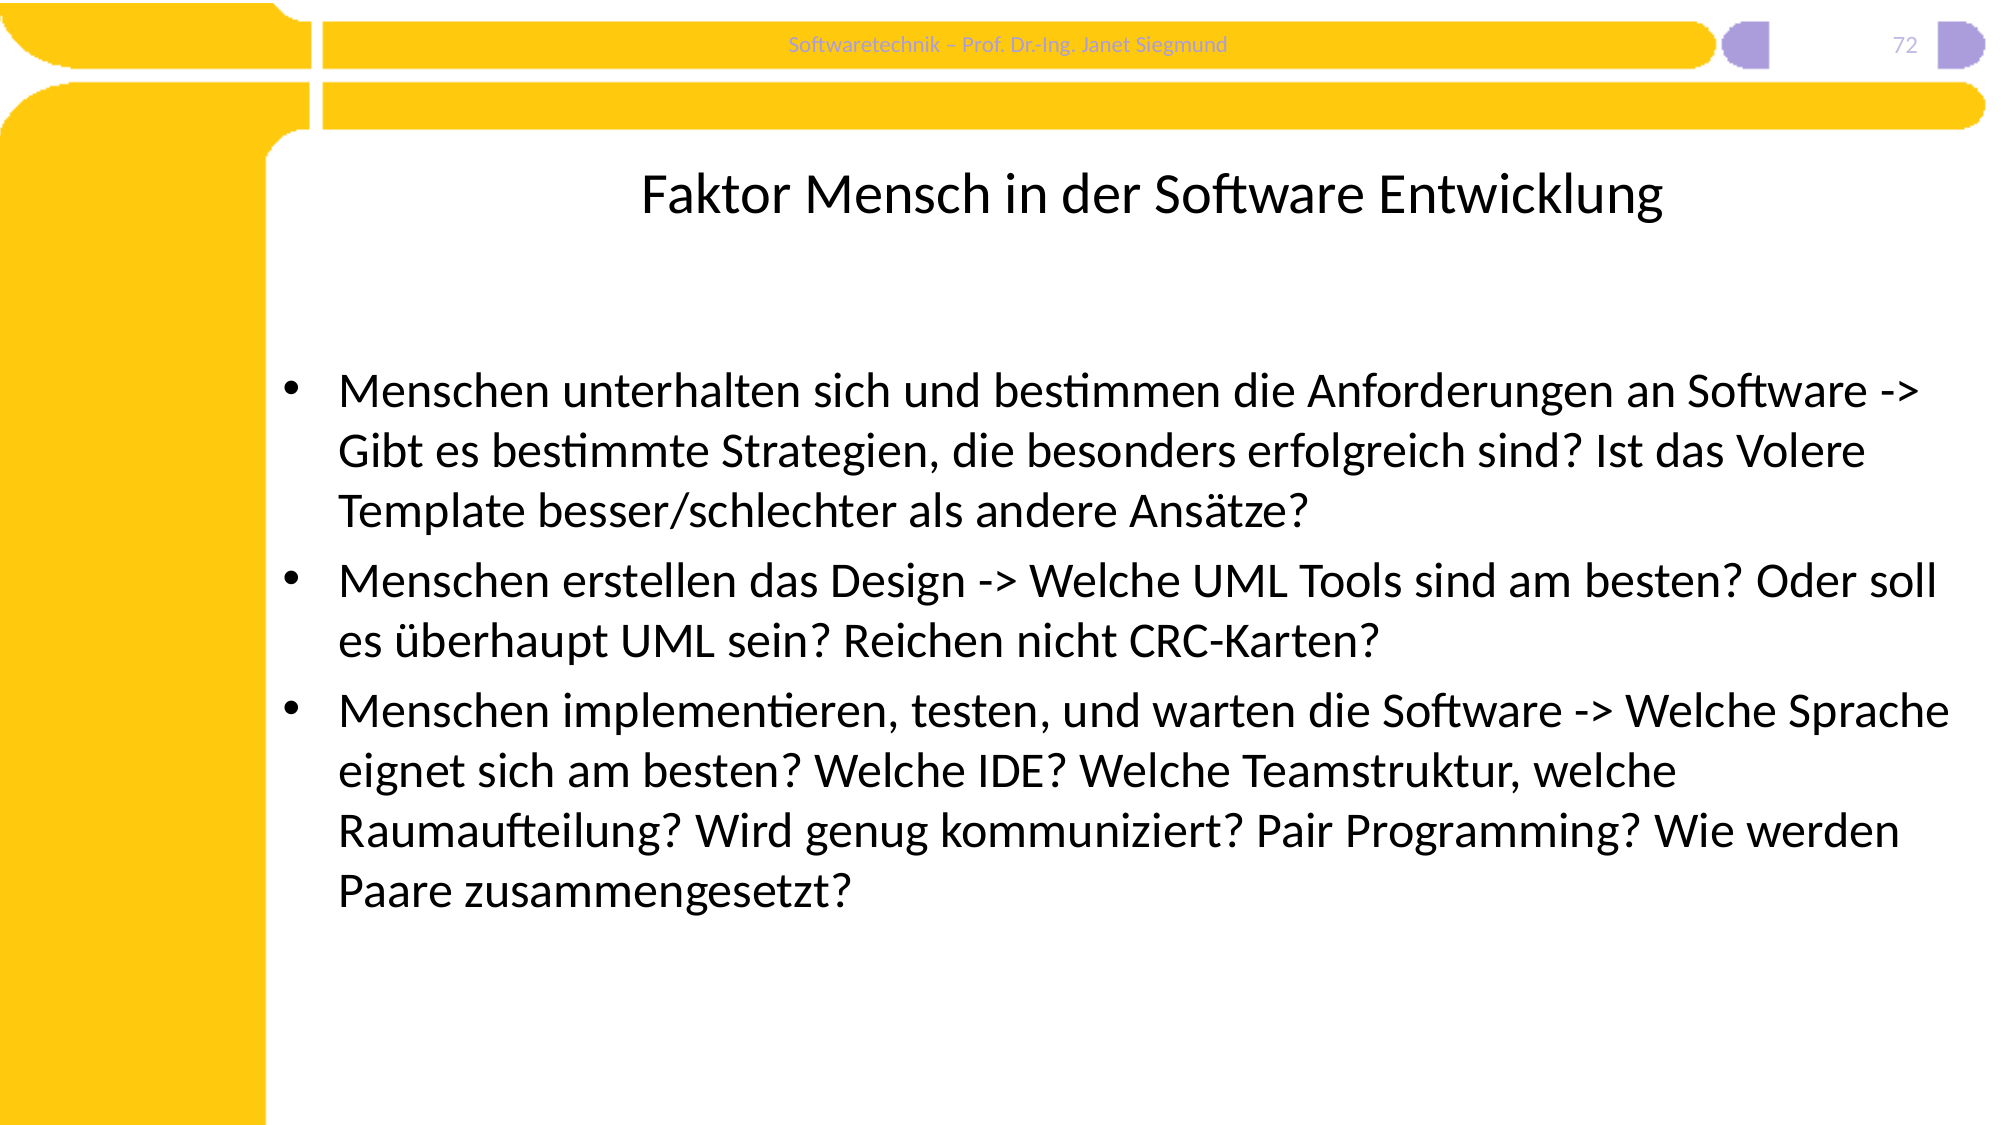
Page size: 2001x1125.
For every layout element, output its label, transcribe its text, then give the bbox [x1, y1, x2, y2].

picture [0, 3, 1999, 1125]
title Faktor Mensch in der Software Entwicklung [350, 137, 1957, 243]
list Menschen unterhalten sich und bestimmen die Anforderungen an Software -> Gibt es bestimmte Strategien, die besonders erfolgreich sind? Ist das Volere Template besser/schlechter als andere Ansätze? Menschen erstellen das Design -> Welche UML Tools sind am besten? Oder soll es überhaupt UML sein? Reichen nicht CRC-Karten? Menschen implementieren, testen, und warten die Software -> Welche Sprache eignet sich am besten? Welche IDE? Welche Teamstruktur, welche Raumaufteilung? Wird genug kommuniziert? Pair Programming? Wie werden Paare zusammengesetzt? [267, 349, 1993, 1104]
slide_number 72 [1767, 20, 1934, 67]
